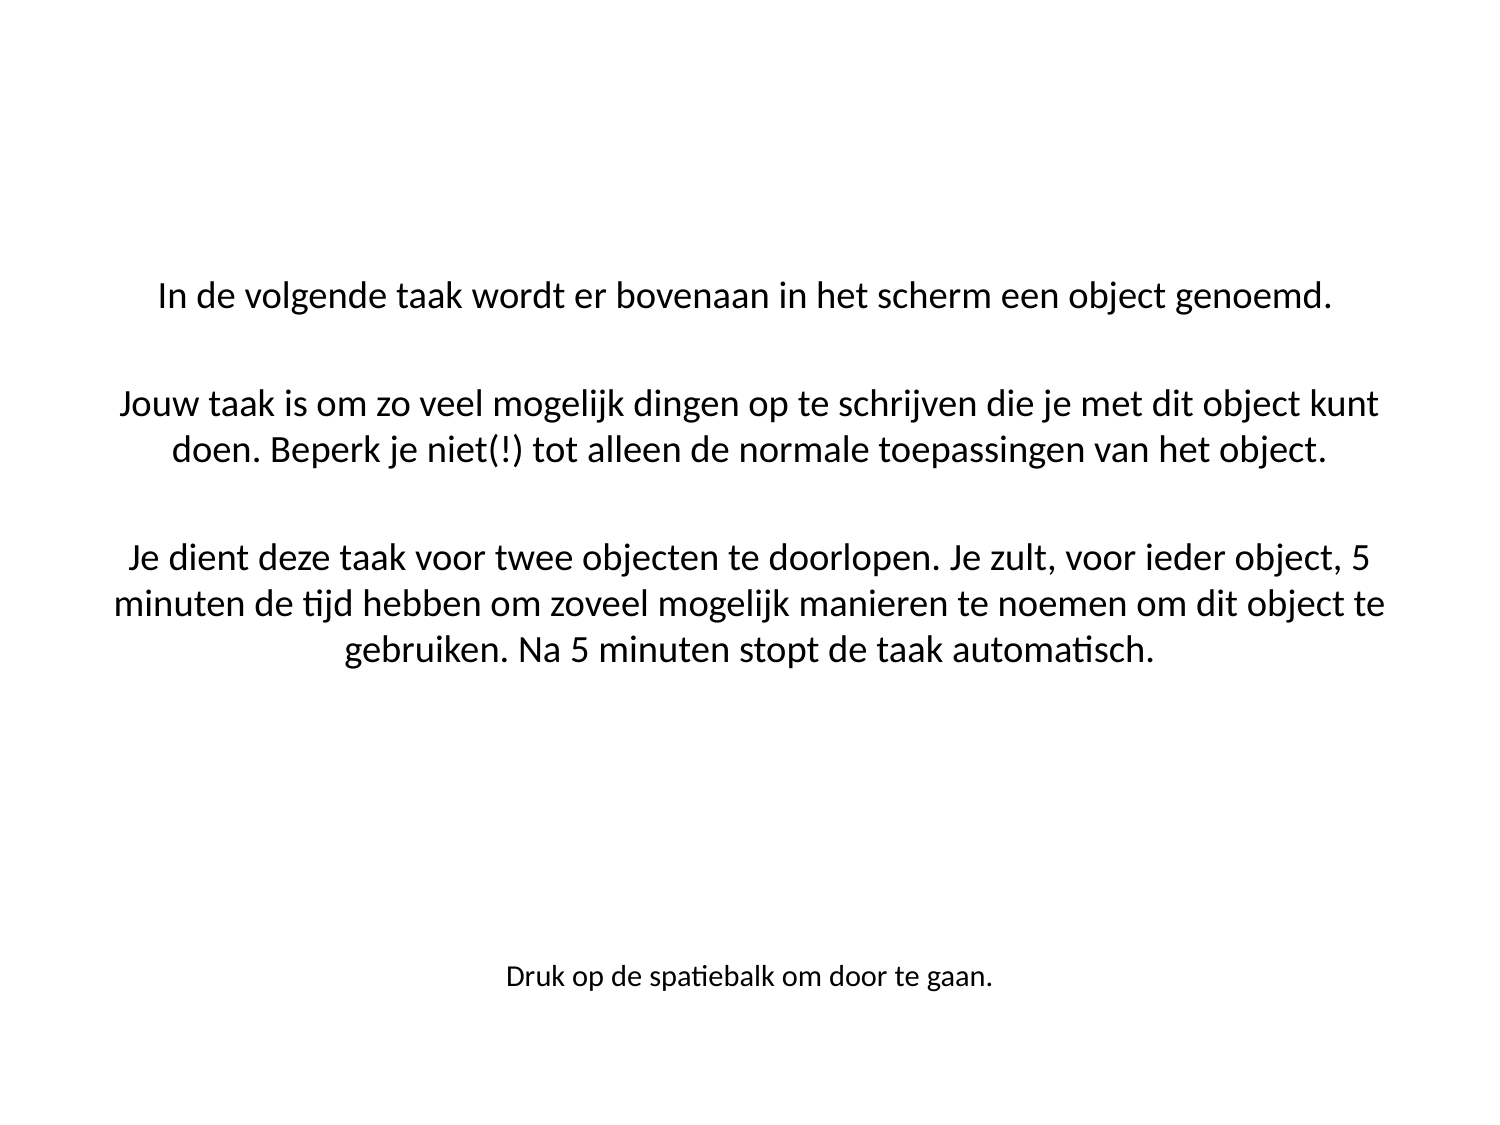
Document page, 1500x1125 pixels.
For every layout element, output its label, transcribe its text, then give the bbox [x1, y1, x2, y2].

list In de volgende taak wordt er bovenaan in het scherm een object genoemd. Jouw taak is om zo veel mogelijk dingen op te schrijven die je met dit object kunt doen. Beperk je niet(!) tot alleen de normale toepassingen van het object. Je dient deze taak voor twee objecten te doorlopen. Je zult, voor ieder object, 5 minuten de tijd hebben om zoveel mogelijk manieren te noemen om dit object te gebruiken. Na 5 minuten stopt de taak automatisch. Druk op de spatiebalk om door te gaan. [75, 262, 1425, 1005]
